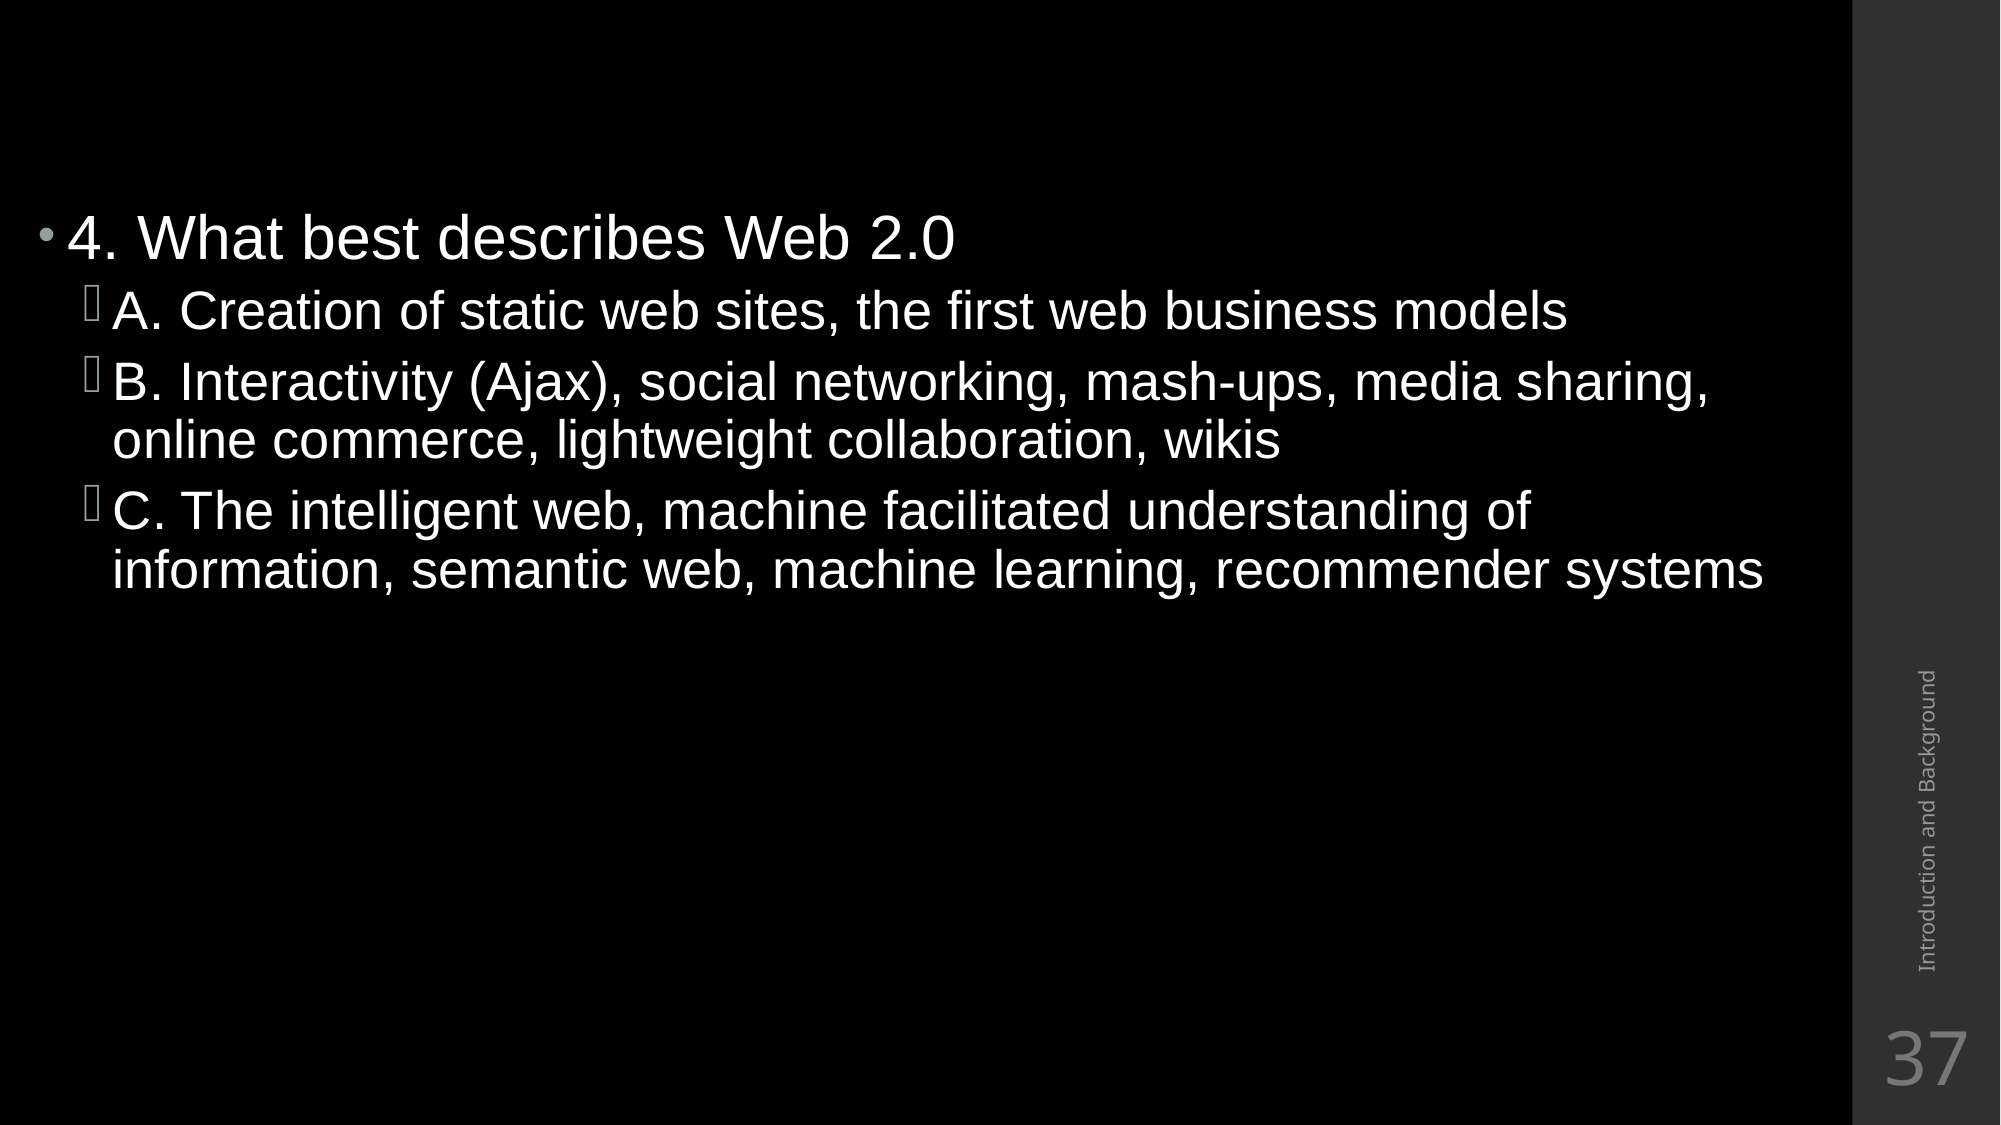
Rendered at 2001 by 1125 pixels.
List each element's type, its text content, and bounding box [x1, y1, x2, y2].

slide_number 37 [1852, 1012, 2000, 1110]
list 4. What best describes Web 2.0 A. Creation of static web sites, the first web business models B. Interactivity (Ajax), social networking, mash-ups, media sharing, online commerce, lightweight collaboration, wikis C. The intelligent web, machine facilitated understanding of information, semantic web, machine learning, recommender systems [22, 195, 1797, 1014]
footer Introduction and Background [1897, 400, 1958, 988]
